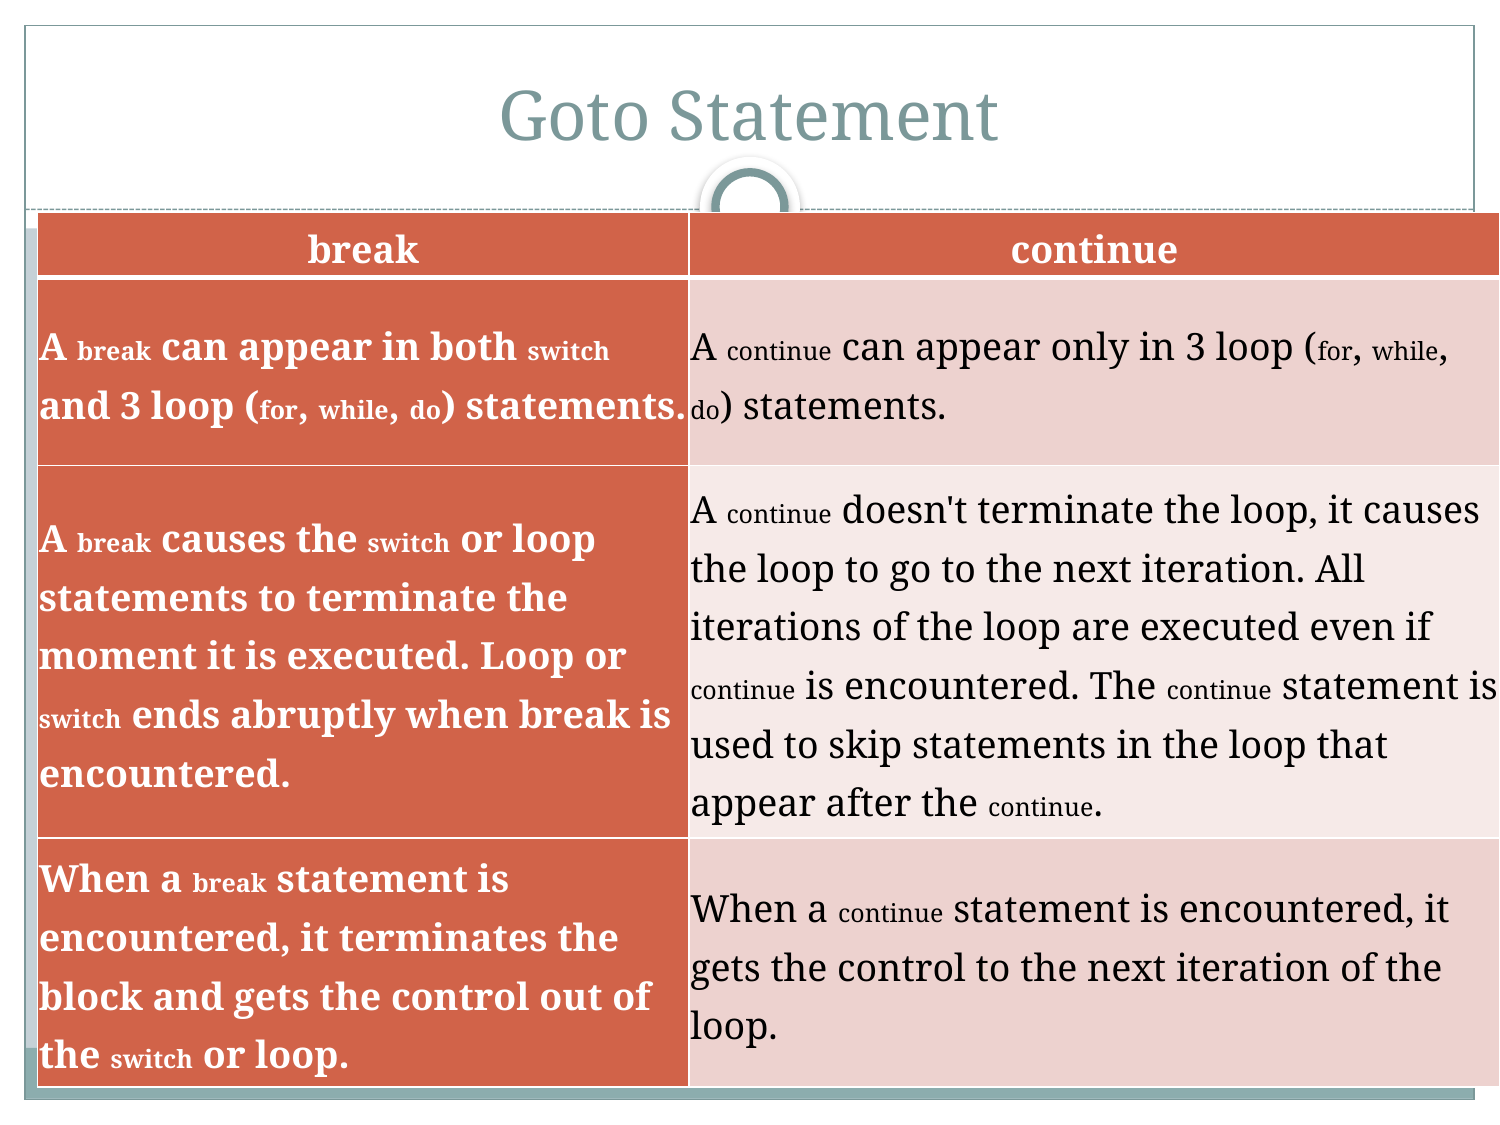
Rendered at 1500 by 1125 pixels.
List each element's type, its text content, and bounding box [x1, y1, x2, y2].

title Goto Statement [49, 37, 1450, 162]
table_cell A continue can appear only in 3 loop (for, while, do) statements. [690, 280, 1499, 465]
table_header break [38, 213, 688, 275]
table_cell A break causes the switch or loop statements to terminate the moment it is executed. Loop or switch ends abruptly when break is encountered. [38, 466, 688, 837]
table_cell A break can appear in both switch and 3 loop (for, while, do) statements. [38, 280, 688, 465]
table_cell When a continue statement is encountered, it gets the control to the next iteration of the loop. [690, 839, 1499, 1086]
table_cell When a break statement is encountered, it terminates the block and gets the control out of the switch or loop. [38, 839, 688, 1086]
table_cell A continue doesn't terminate the loop, it causes the loop to go to the next iteration. All iterations of the loop are executed even if continue is encountered. The continue statement is used to skip statements in the loop that appear after the continue. [690, 466, 1499, 837]
table_header continue [690, 213, 1499, 275]
